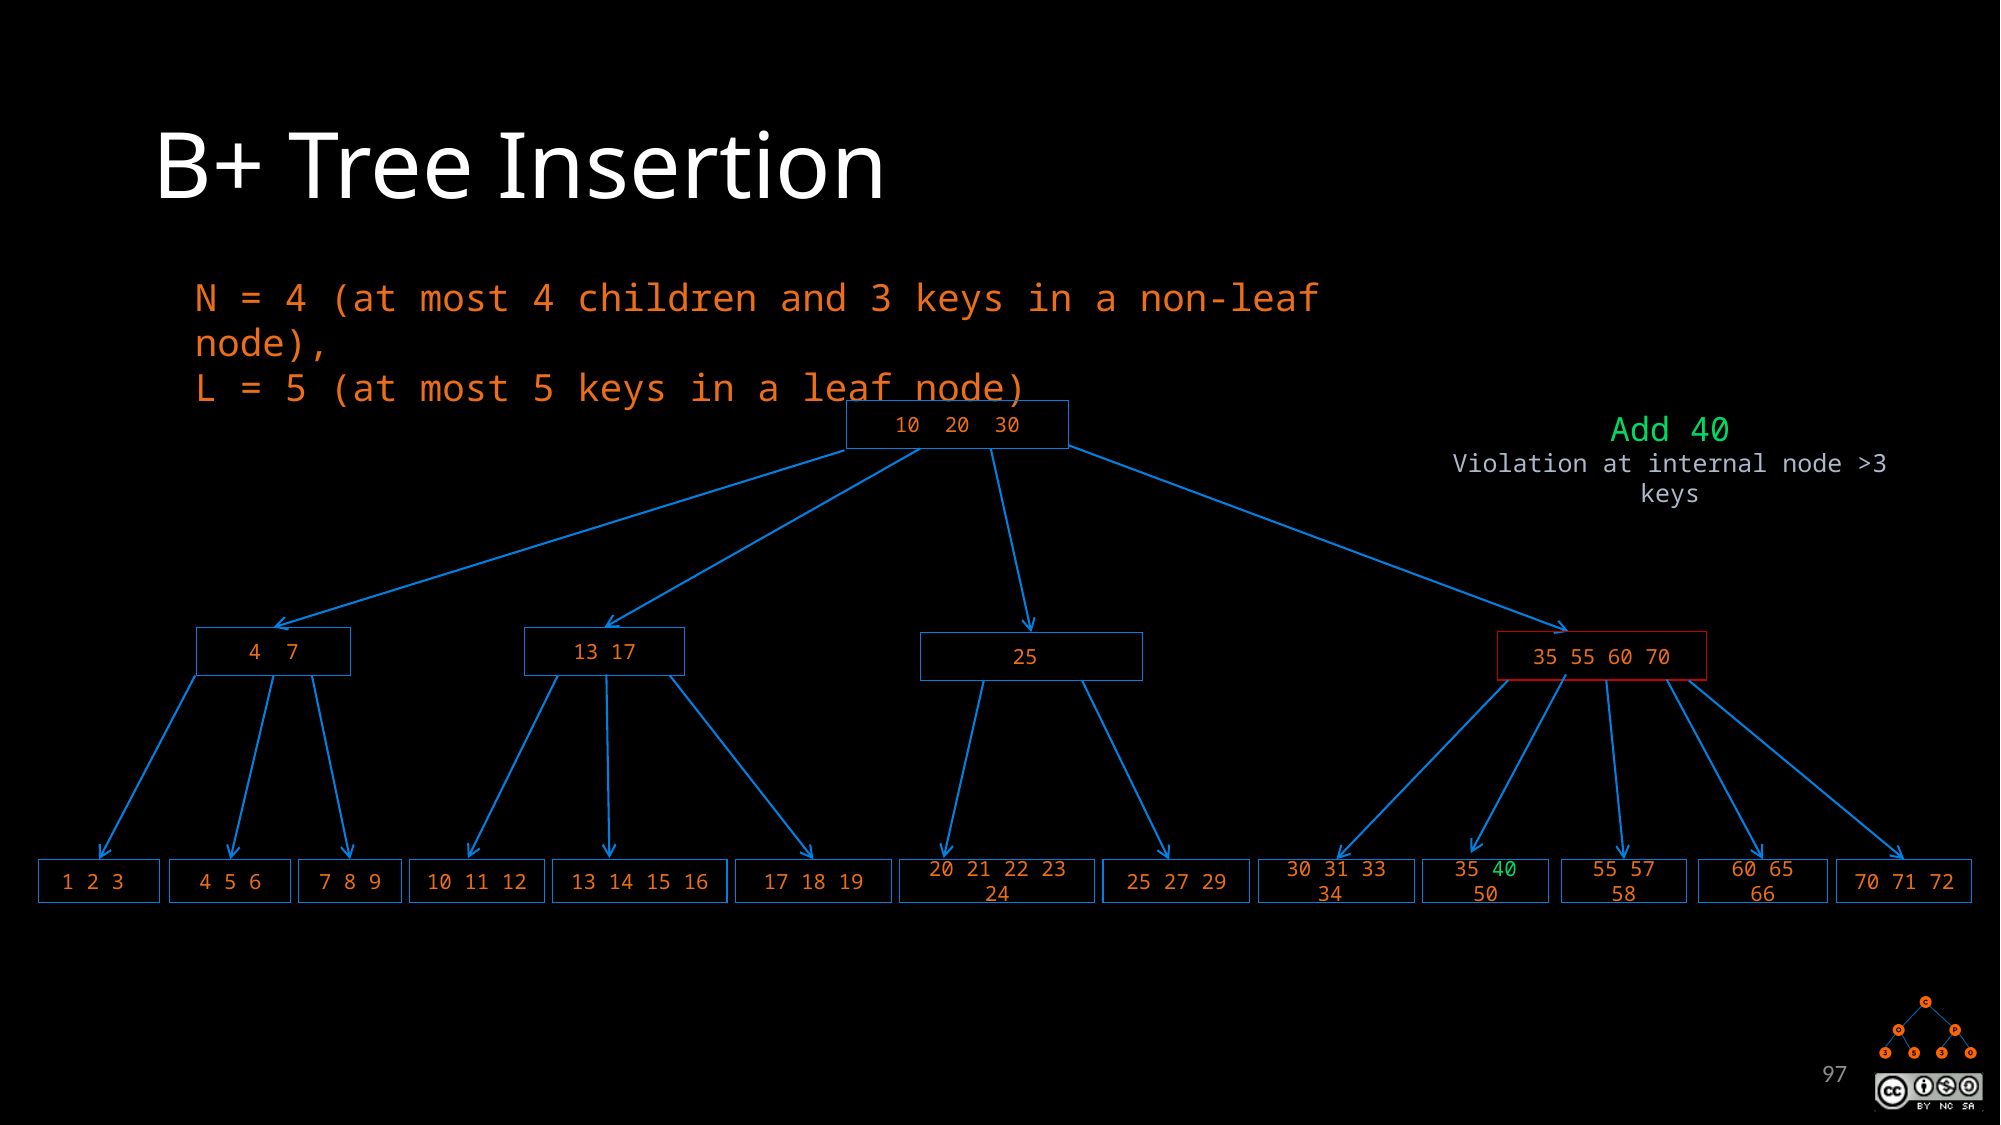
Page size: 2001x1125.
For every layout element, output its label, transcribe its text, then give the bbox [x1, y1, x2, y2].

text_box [311, 675, 350, 859]
text_box Add 40 Violation at internal node >3 keys [1413, 400, 1927, 515]
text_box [604, 448, 921, 628]
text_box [467, 675, 558, 859]
title B+ Tree Insertion [137, 59, 1863, 278]
text_box 4 7 [196, 627, 351, 676]
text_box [230, 675, 274, 859]
text_box 25 [920, 632, 1143, 681]
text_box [99, 675, 196, 859]
text_box 10 20 30 [846, 400, 1069, 449]
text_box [1859, 988, 1998, 1112]
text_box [1336, 680, 1509, 860]
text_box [1470, 674, 1566, 854]
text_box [606, 674, 610, 858]
text_box N = 4 (at most 4 children and 3 keys in a non-leaf node), L = 5 (at most 5 keys in a leaf node) [180, 266, 1405, 417]
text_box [273, 450, 604, 628]
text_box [38, 859, 1972, 903]
text_box 13 17 [524, 628, 685, 676]
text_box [943, 680, 984, 858]
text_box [1666, 679, 1763, 860]
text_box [1081, 680, 1170, 859]
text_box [990, 448, 1032, 633]
text_box 35 55 60 70 [1497, 631, 1707, 681]
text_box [669, 675, 814, 859]
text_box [1068, 445, 1569, 632]
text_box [1688, 680, 1905, 860]
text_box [1606, 680, 1625, 860]
slide_number 97 [1412, 1042, 1859, 1103]
